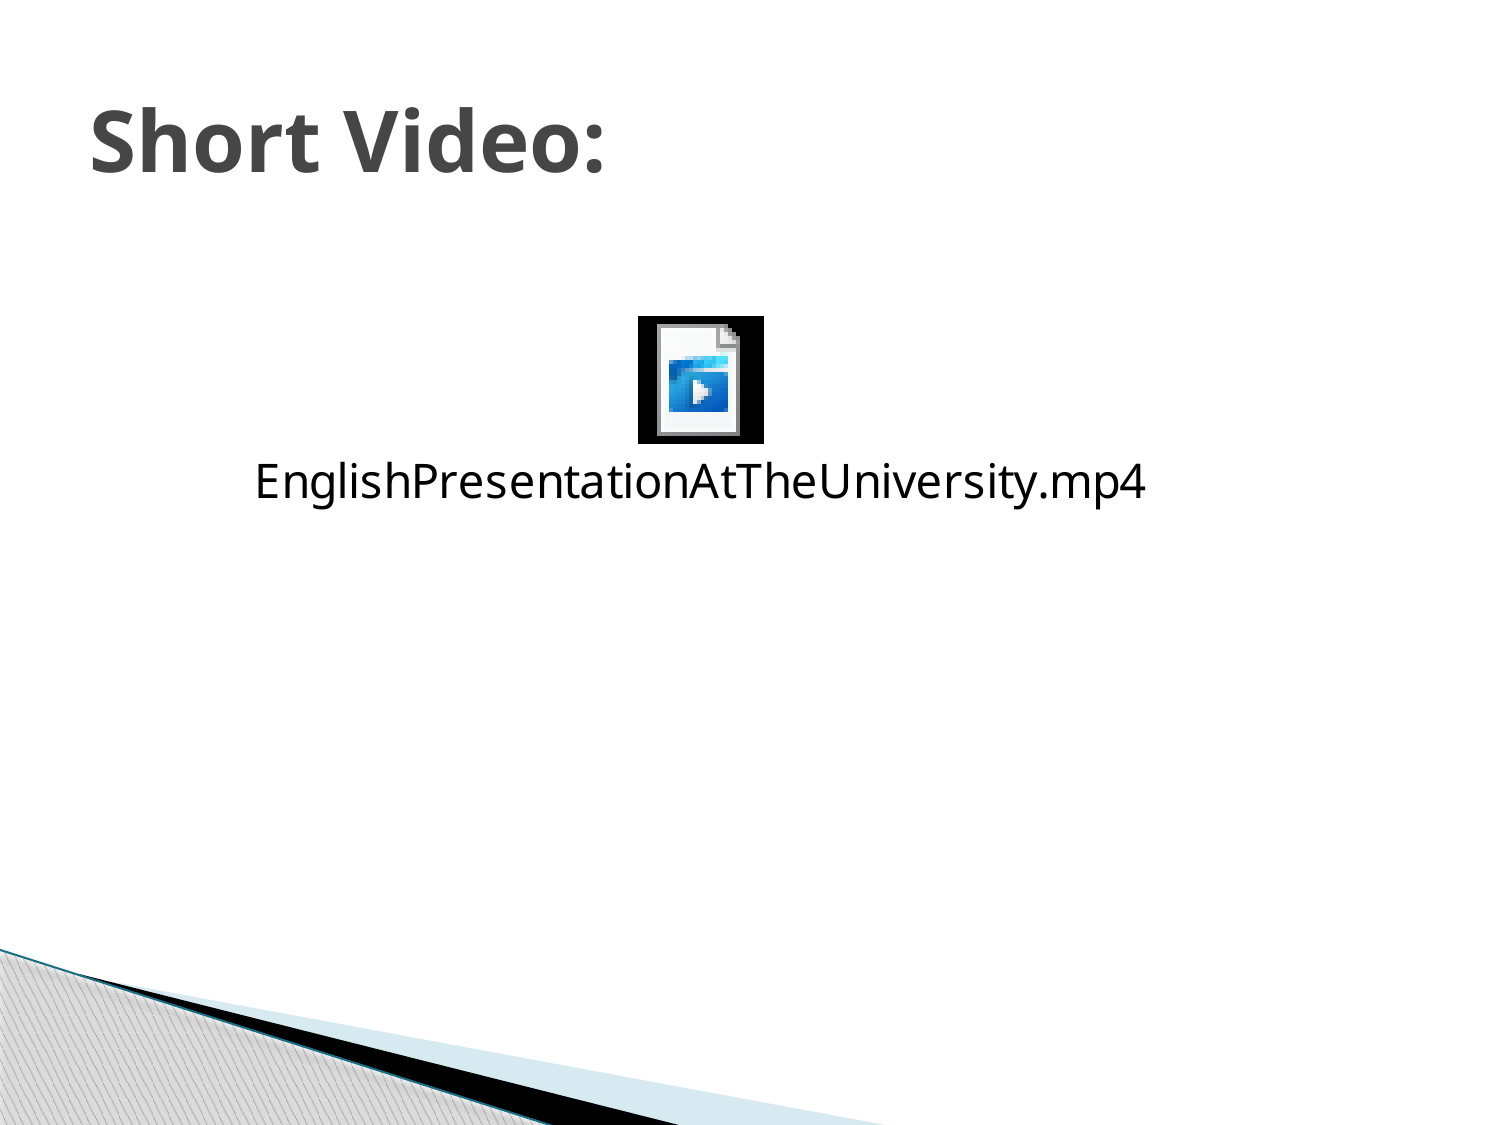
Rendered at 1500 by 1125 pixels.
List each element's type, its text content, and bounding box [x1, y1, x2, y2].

title Short Video: [75, 45, 1425, 233]
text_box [175, 316, 1222, 528]
